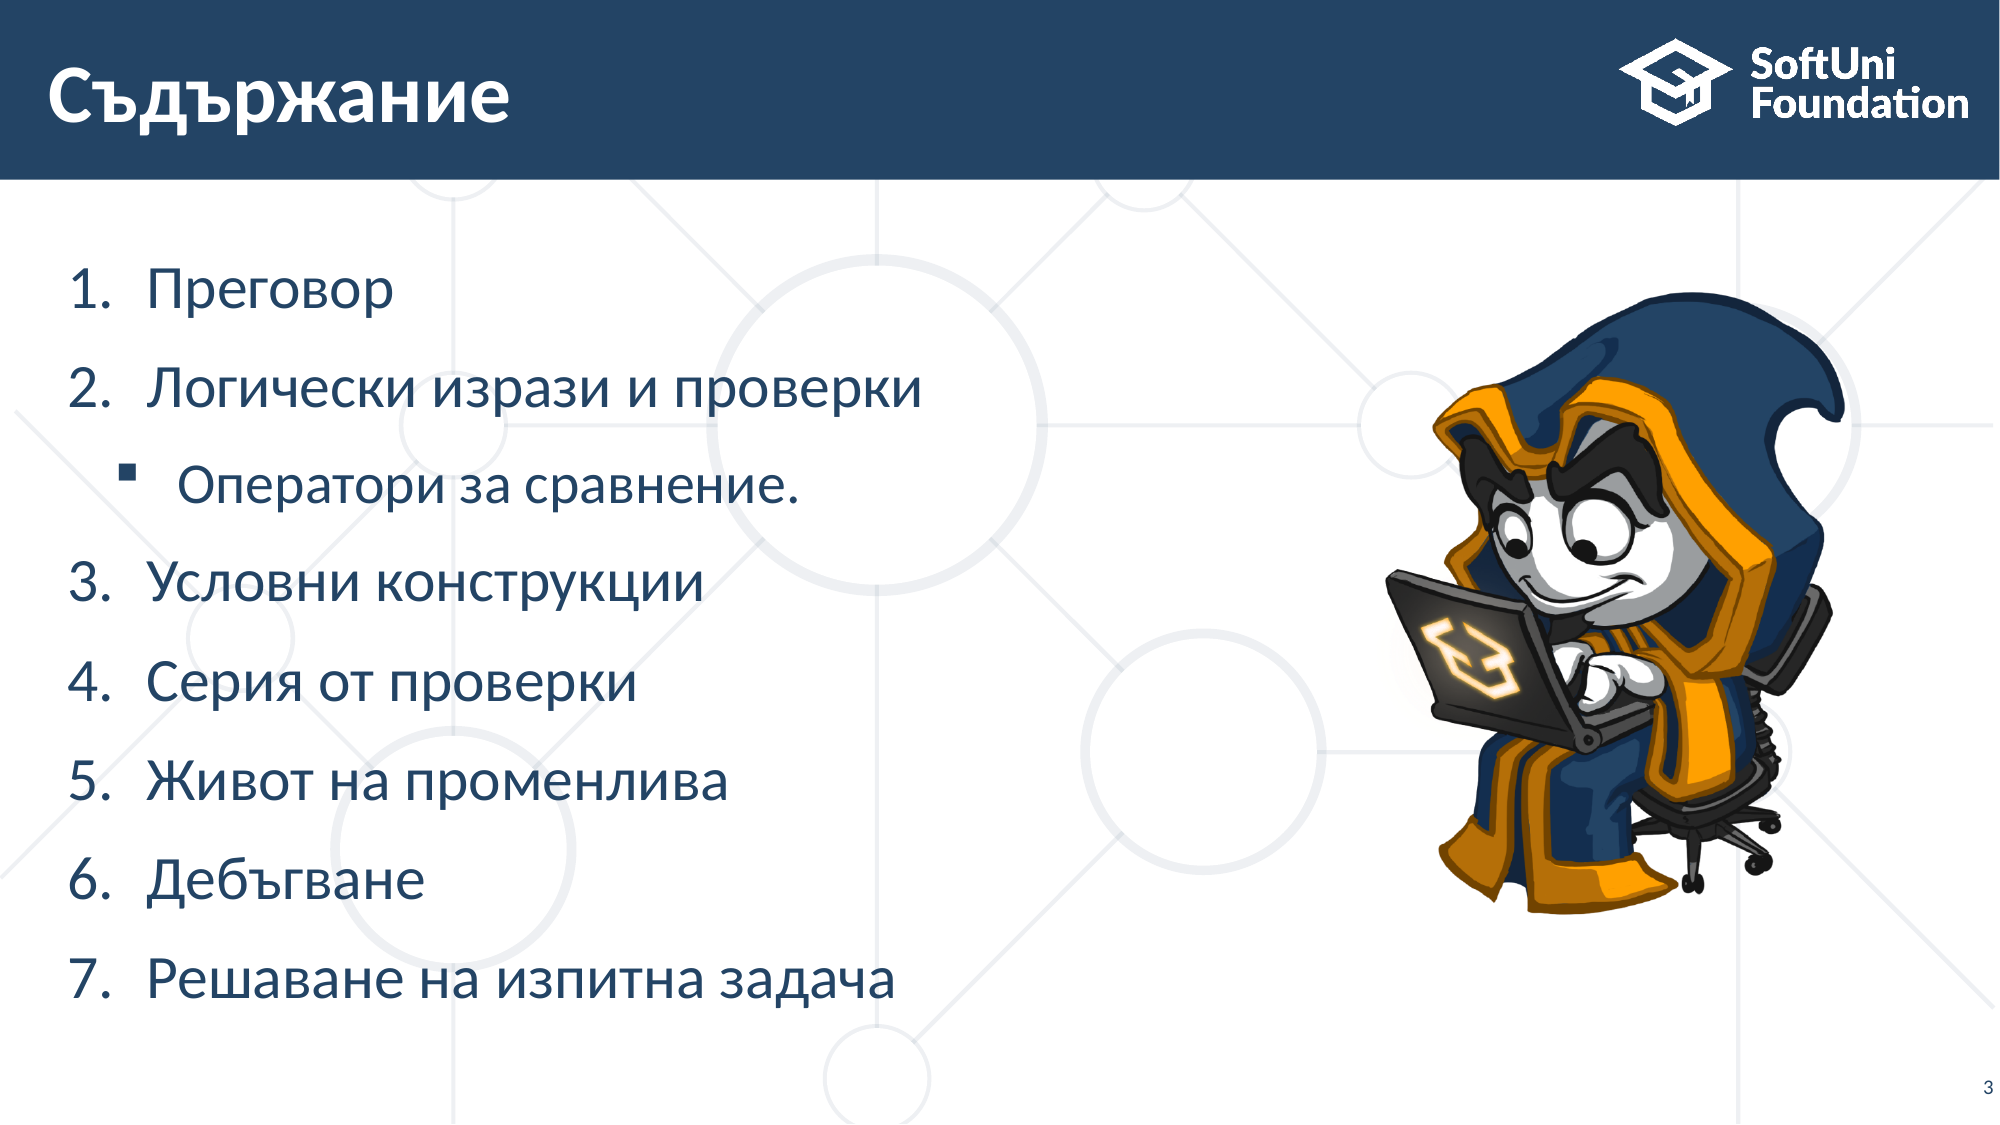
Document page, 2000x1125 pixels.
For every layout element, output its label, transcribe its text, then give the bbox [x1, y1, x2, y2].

list Преговор Логически изрази и проверки Оператори за сравнение. Условни конструкции Серия от проверки Живот на променлива Дебъгване Решаване на изпитна задача [49, 237, 1392, 1025]
picture [1297, 231, 1884, 951]
title Съдържание [31, 16, 1591, 162]
picture [1618, 38, 1968, 126]
slide_number 3 [1929, 1070, 2000, 1103]
